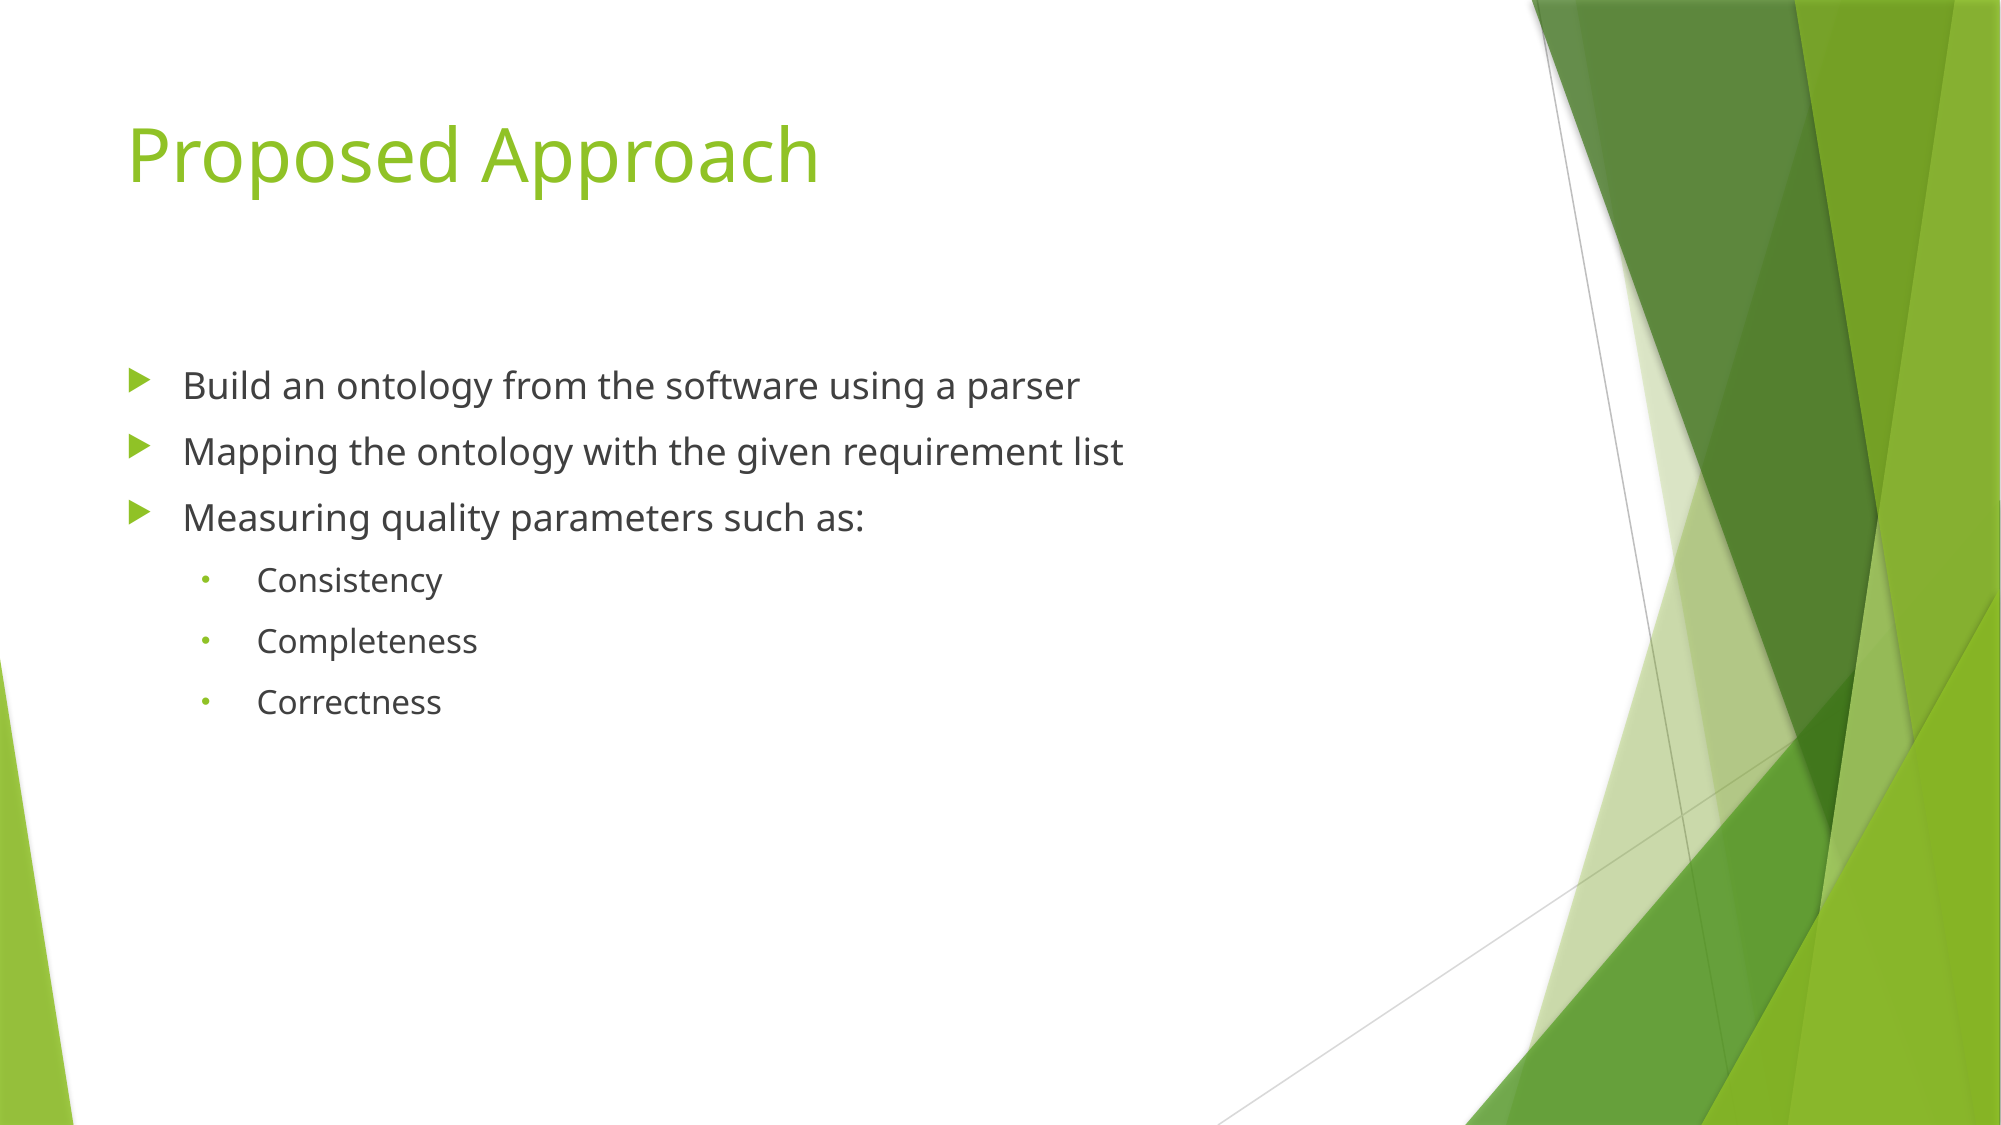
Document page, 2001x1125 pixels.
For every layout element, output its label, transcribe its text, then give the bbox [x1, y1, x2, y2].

title Proposed Approach [111, 99, 1522, 317]
list Build an ontology from the software using a parser Mapping the ontology with the given requirement list Measuring quality parameters such as: Consistency Completeness Correctness [111, 354, 1522, 992]
